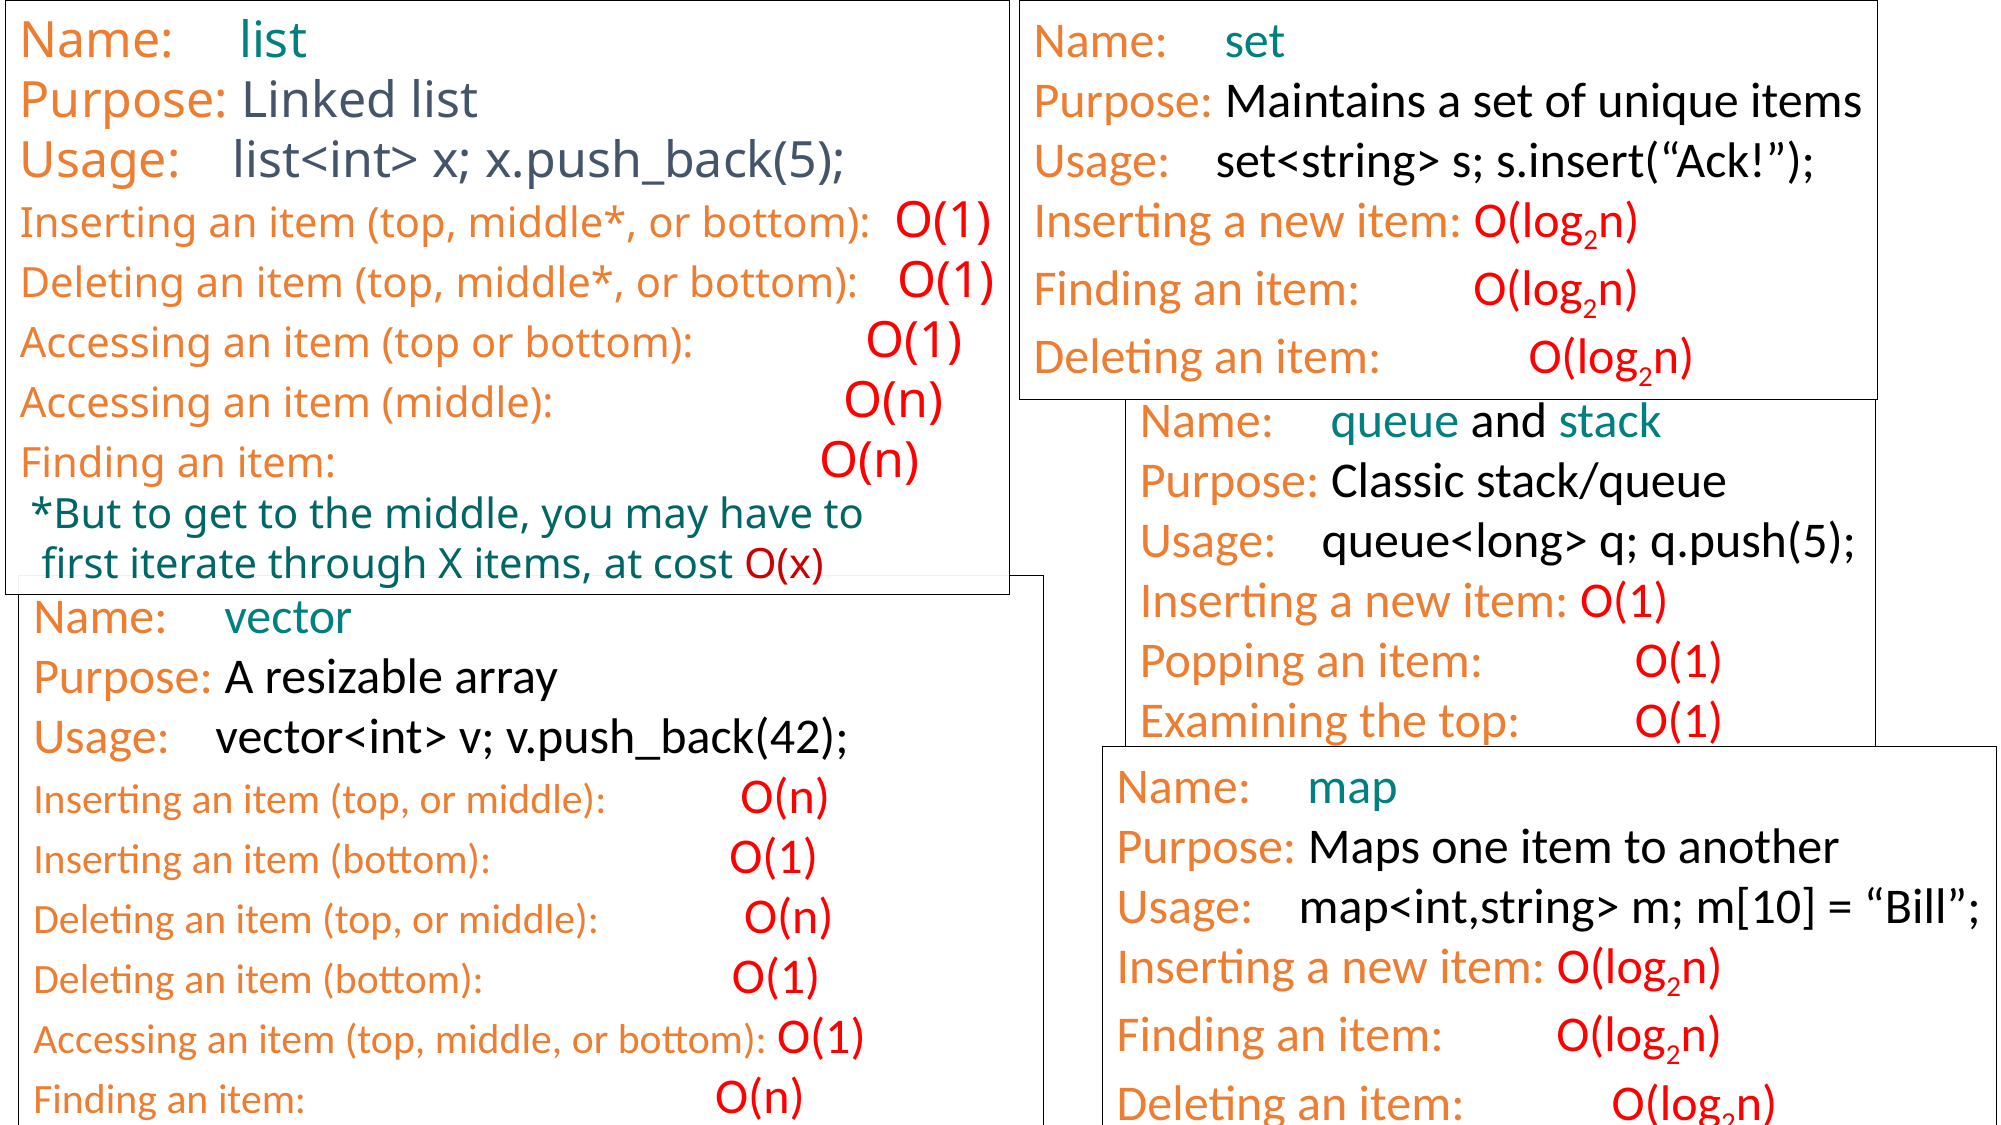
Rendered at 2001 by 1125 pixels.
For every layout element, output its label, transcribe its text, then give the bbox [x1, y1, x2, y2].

text_box Name: vector Purpose: A resizable array Usage: vector<int> v; v.push_back(42); Inserting an item (top, or middle): O(n) Inserting an item (bottom): O(1) Deleting an item (top, or middle): O(n) Deleting an item (bottom): O(1) Accessing an item (top, middle, or bottom): O(1) Finding an item: O(n) [18, 575, 1044, 1125]
text_box Name: set Purpose: Maintains a set of unique items Usage: set<string> s; s.insert(“Ack!”); Inserting a new item: O(log2n) Finding an item: O(log2n) Deleting an item: O(log2n) [1018, 0, 1878, 400]
text_box Name: list Purpose: Linked list Usage: list<int> x; x.push_back(5); Inserting an item (top, middle*, or bottom): O(1) Deleting an item (top, middle*, or bottom): O(1) Accessing an item (top or bottom): O(1) Accessing an item (middle): O(n) Finding an item: O(n) *But to get to the middle, you may have to first iterate through X items, at cost O(x) [4, 0, 1010, 595]
text_box Name: map Purpose: Maps one item to another Usage: map<int,string> m; m[10] = “Bill”; Inserting a new item: O(log2n) Finding an item: O(log2n) Deleting an item: O(log2n) [1101, 746, 1997, 1125]
text_box Name: queue and stack Purpose: Classic stack/queue Usage: queue<long> q; q.push(5); Inserting a new item: O(1) Popping an item: O(1) Examining the top: O(1) [1124, 400, 1875, 746]
